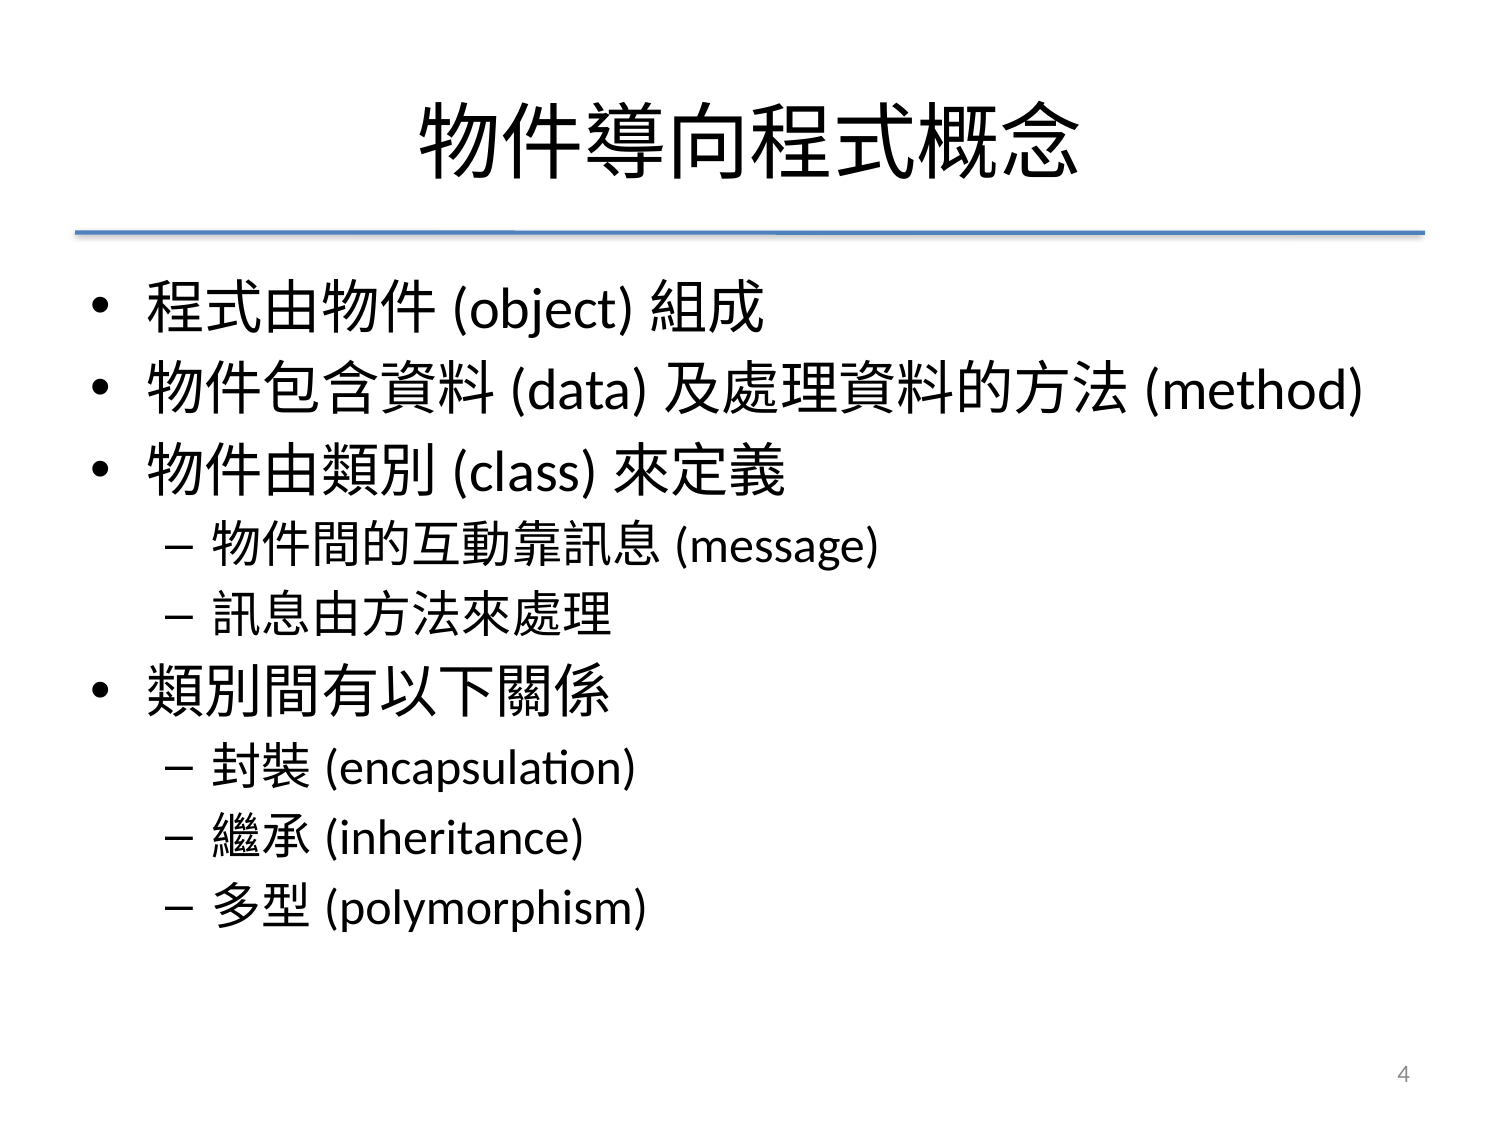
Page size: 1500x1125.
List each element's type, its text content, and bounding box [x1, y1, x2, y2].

list 程式由物件(object)組成 物件包含資料(data)及處理資料的方法(method) 物件由類別(class)來定義 物件間的互動靠訊息(message) 訊息由方法來處理 類別間有以下關係 封裝(encapsulation) 繼承(inheritance) 多型(polymorphism) [75, 262, 1425, 1005]
slide_number 4 [1074, 1042, 1425, 1103]
title 物件導向程式概念 [75, 45, 1425, 233]
